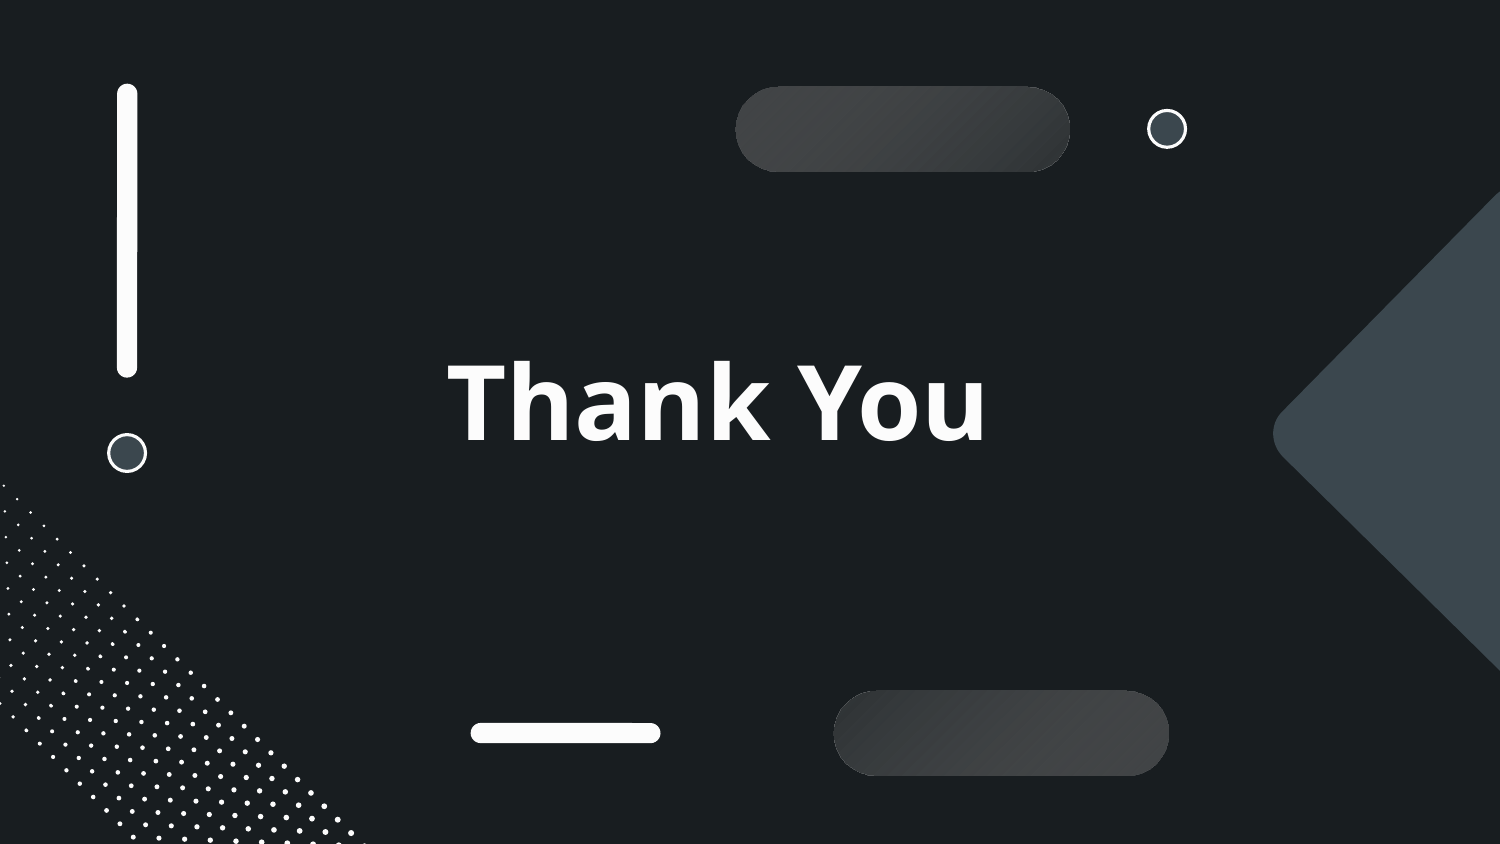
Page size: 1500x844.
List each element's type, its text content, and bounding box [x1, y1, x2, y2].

text_box [1273, 191, 1500, 671]
title Thank You [331, 322, 1105, 476]
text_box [0, 342, 387, 844]
text_box [735, 86, 1070, 172]
text_box [833, 690, 1168, 776]
text_box [1148, 110, 1186, 148]
text_box [470, 722, 661, 744]
